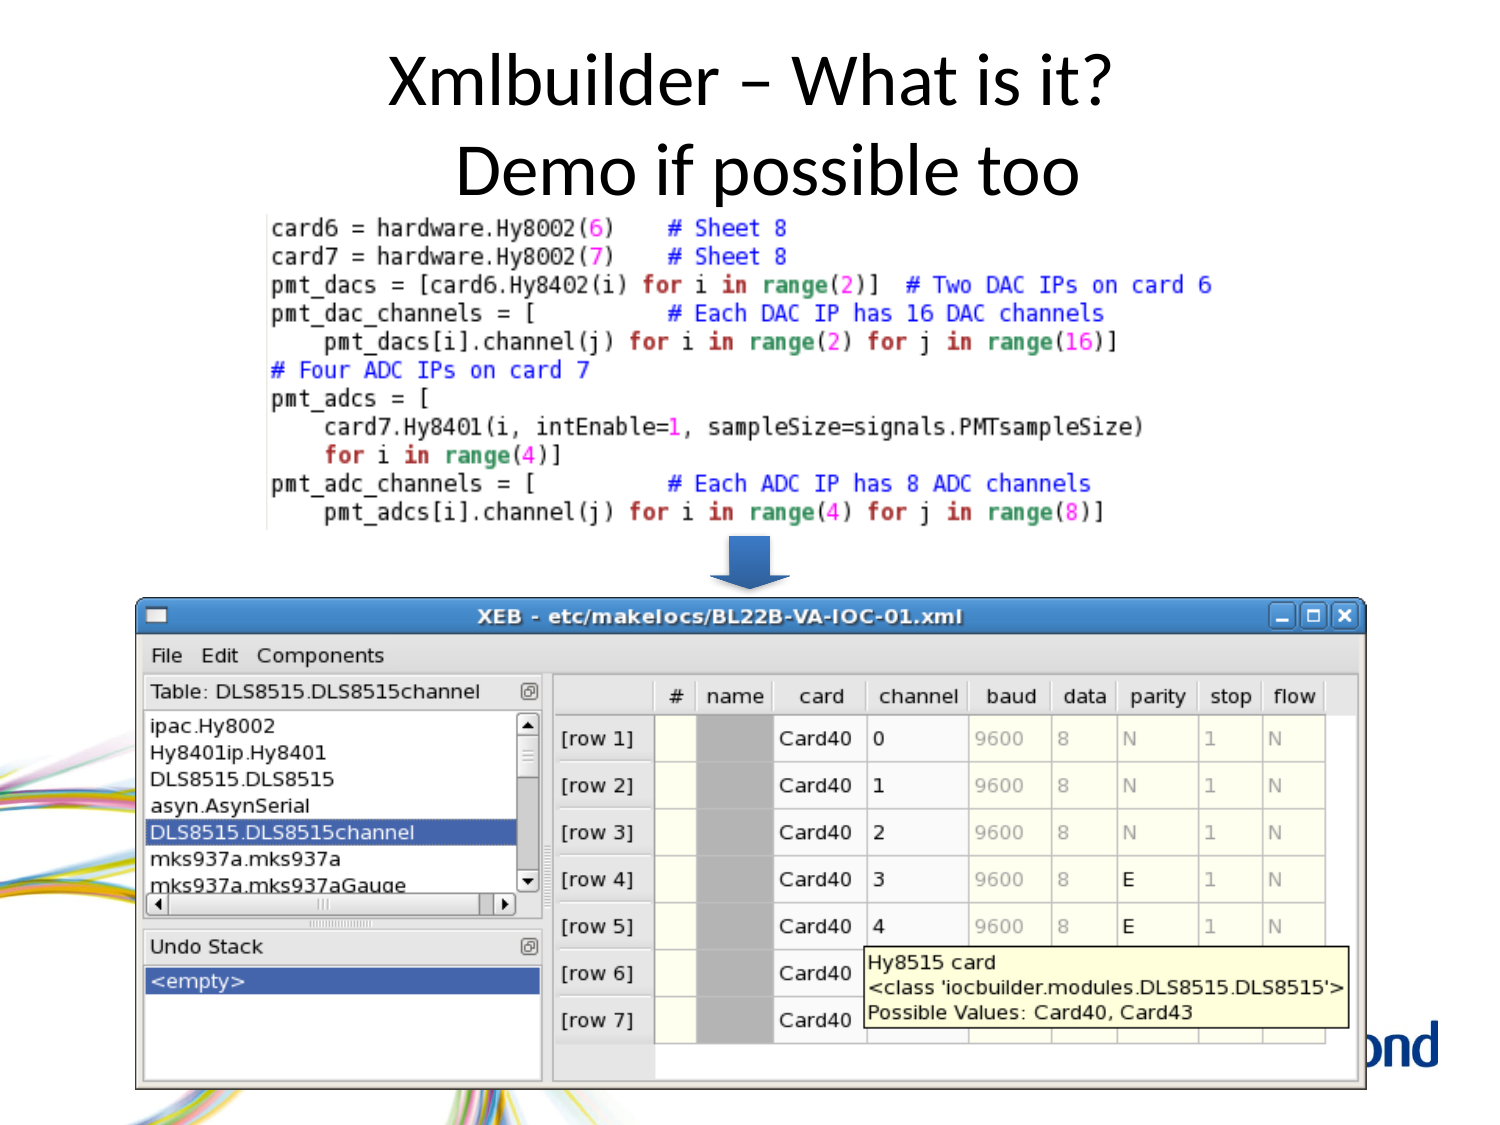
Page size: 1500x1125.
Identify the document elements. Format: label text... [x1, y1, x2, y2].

title Xmlbuilder – What is it? Demo if possible too [111, 18, 1393, 222]
picture [0, 587, 1438, 1125]
picture [266, 214, 1234, 531]
text_box [709, 540, 791, 590]
